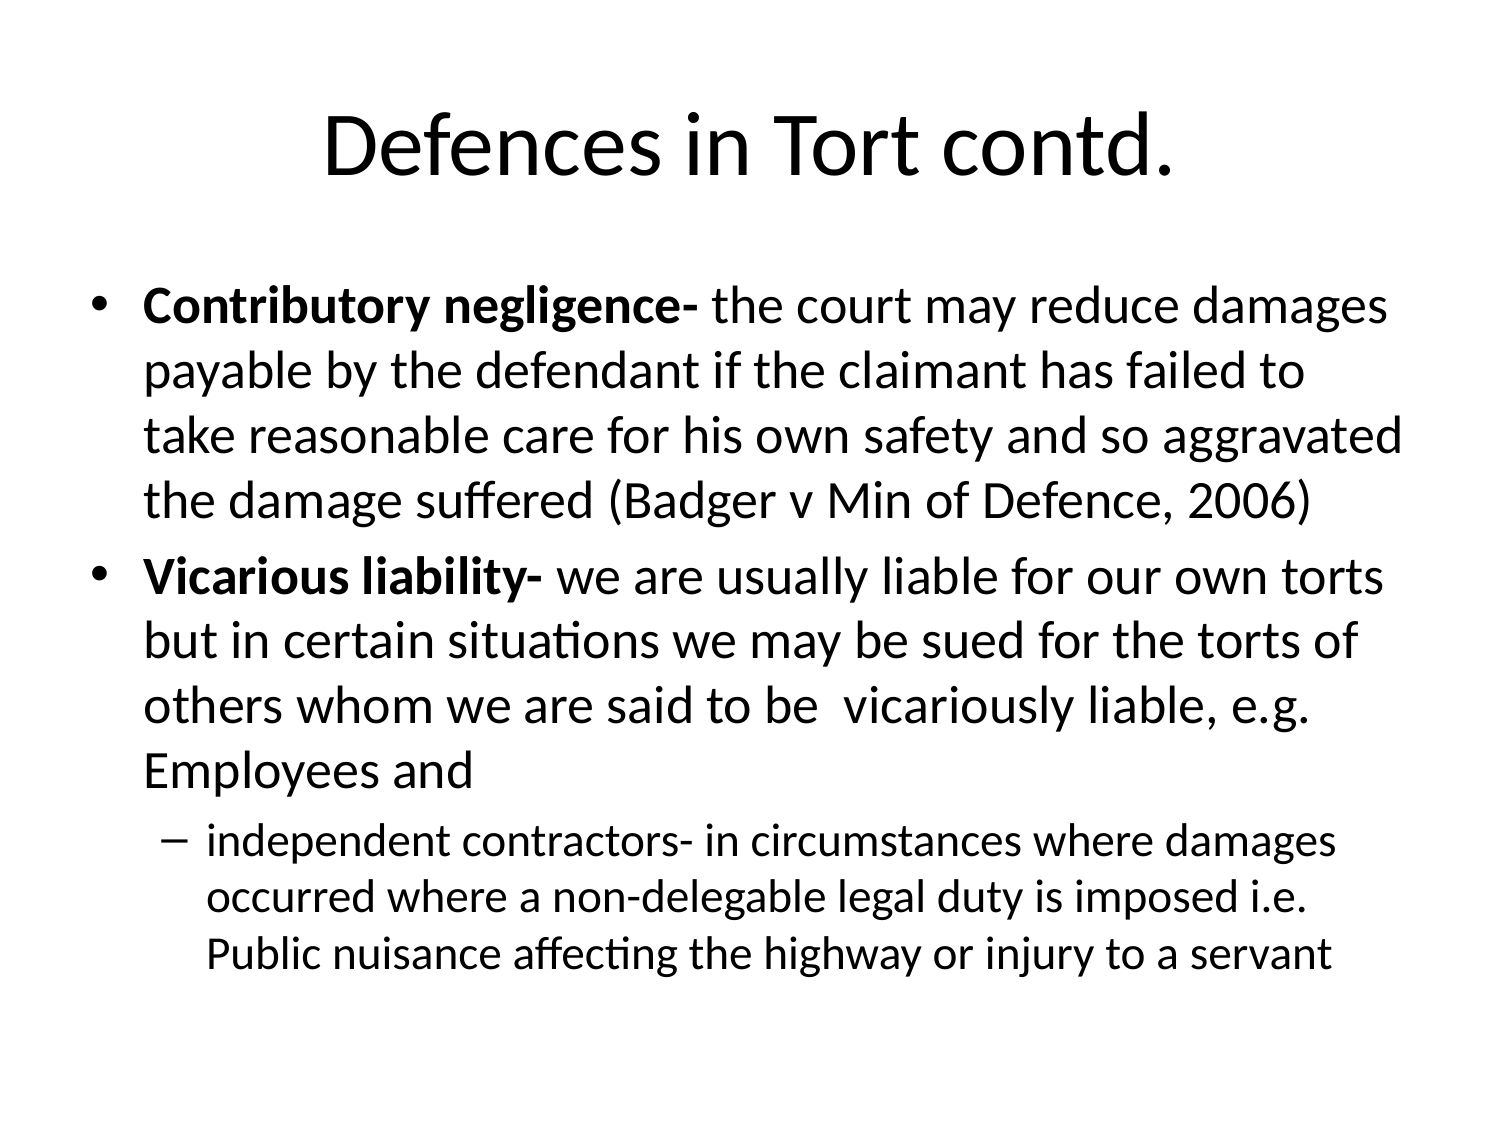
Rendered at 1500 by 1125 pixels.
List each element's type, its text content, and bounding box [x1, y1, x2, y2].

list Contributory negligence- the court may reduce damages payable by the defendant if the claimant has failed to take reasonable care for his own safety and so aggravated the damage suffered (Badger v Min of Defence, 2006) Vicarious liability- we are usually liable for our own torts but in certain situations we may be sued for the torts of others whom we are said to be vicariously liable, e.g. Employees and independent contractors- in circumstances where damages occurred where a non-delegable legal duty is imposed i.e. Public nuisance affecting the highway or injury to a servant [75, 262, 1425, 1005]
title Defences in Tort contd. [75, 45, 1425, 233]
